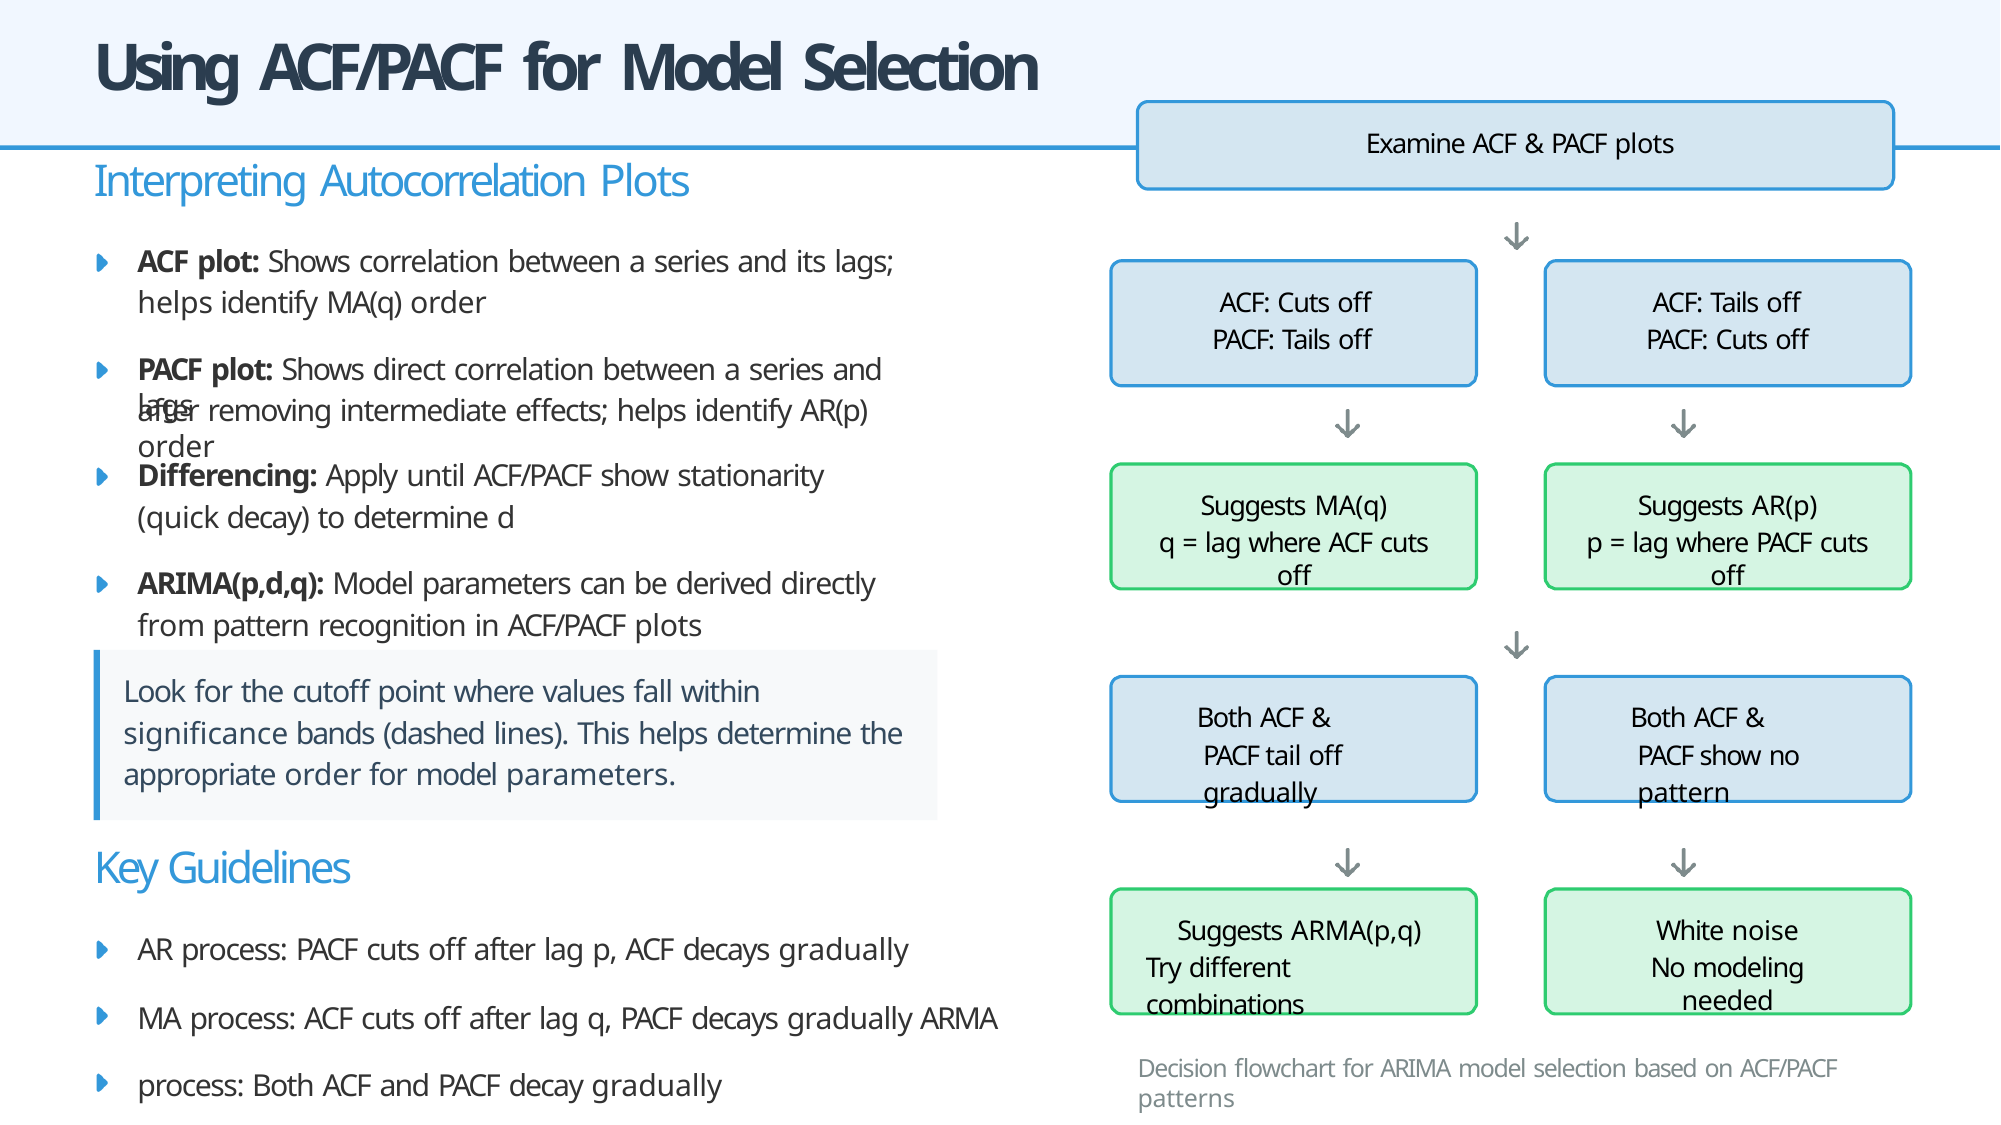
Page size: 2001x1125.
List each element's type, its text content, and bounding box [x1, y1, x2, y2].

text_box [1543, 887, 1913, 1016]
picture [96, 467, 108, 486]
text_box after removing intermediate effects; helps identify AR(p) order [135, 388, 894, 464]
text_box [1109, 674, 1479, 804]
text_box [1109, 887, 1479, 1016]
text_box AR process: PACF cuts off after lag p, ACF decays gradually MA process: ACF cuts off after lag q, PACF decays gradually ARMA process: Both ACF and PACF decay gradually [135, 927, 1013, 1103]
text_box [1543, 462, 1913, 591]
picture [1504, 631, 1529, 660]
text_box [1543, 674, 1913, 804]
text_box ARIMA(p,d,q): Model parameters can be derived directly from pattern recognition in ACF/PACF plots [135, 556, 889, 643]
text_box Key Guidelines [91, 837, 359, 893]
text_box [93, 649, 938, 821]
picture [96, 360, 108, 380]
text_box Decision flowchart for ARIMA model selection based on ACF/PACF patterns [1135, 1049, 1896, 1113]
text_box Differencing: Apply until ACF/PACF show stationarity (quick decay) to determine d [135, 448, 869, 535]
picture [1335, 848, 1360, 877]
picture [1671, 848, 1696, 877]
picture [96, 940, 108, 959]
text_box ACF plot: Shows correlation between a series and its lags; helps identify MA(q) order PACF plot: Shows direct correlation between a series and lags [135, 236, 919, 423]
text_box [1135, 99, 1896, 191]
picture [1504, 222, 1529, 251]
picture [96, 253, 108, 272]
text_box Interpreting Autocorrelation Plots [91, 149, 699, 205]
picture [1335, 409, 1360, 438]
picture [96, 1073, 108, 1092]
picture [1671, 409, 1696, 438]
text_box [1543, 258, 1913, 388]
picture [96, 575, 108, 594]
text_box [1109, 462, 1479, 591]
picture [96, 1006, 108, 1025]
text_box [1109, 258, 1479, 388]
title Using ACF/PACF for Model Selection [91, 23, 1613, 214]
